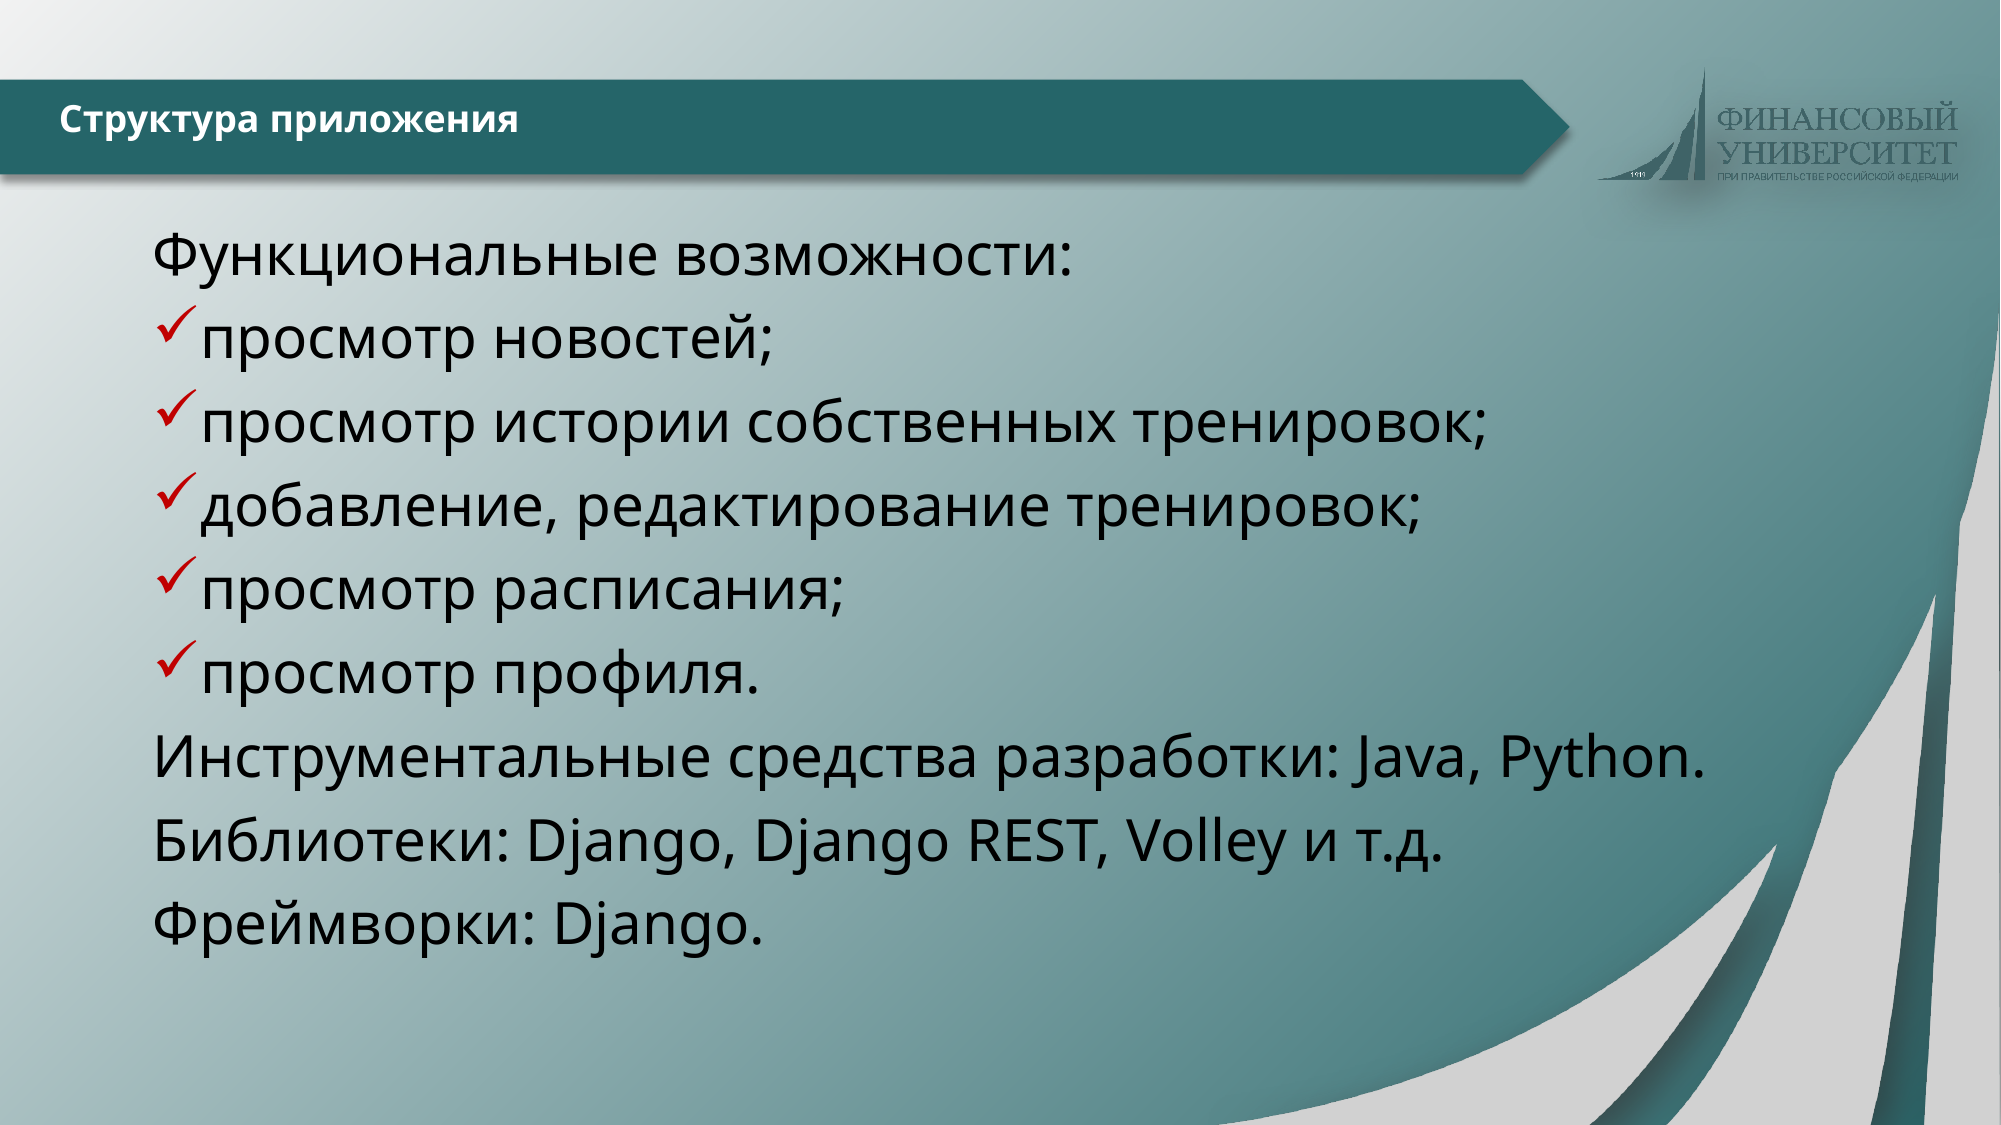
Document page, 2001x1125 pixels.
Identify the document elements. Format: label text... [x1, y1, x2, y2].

picture [1595, 62, 1959, 192]
title Структура приложения [44, 92, 1749, 155]
list Функциональные возможности: просмотр новостей; просмотр истории собственных тренировок; добавление, редактирование тренировок; просмотр расписания; просмотр профиля. Инструментальные средства разработки: Java, Python. Библиотеки: Django, Django REST, Volley и т.д. Фреймворки: Django. [137, 217, 1863, 1033]
